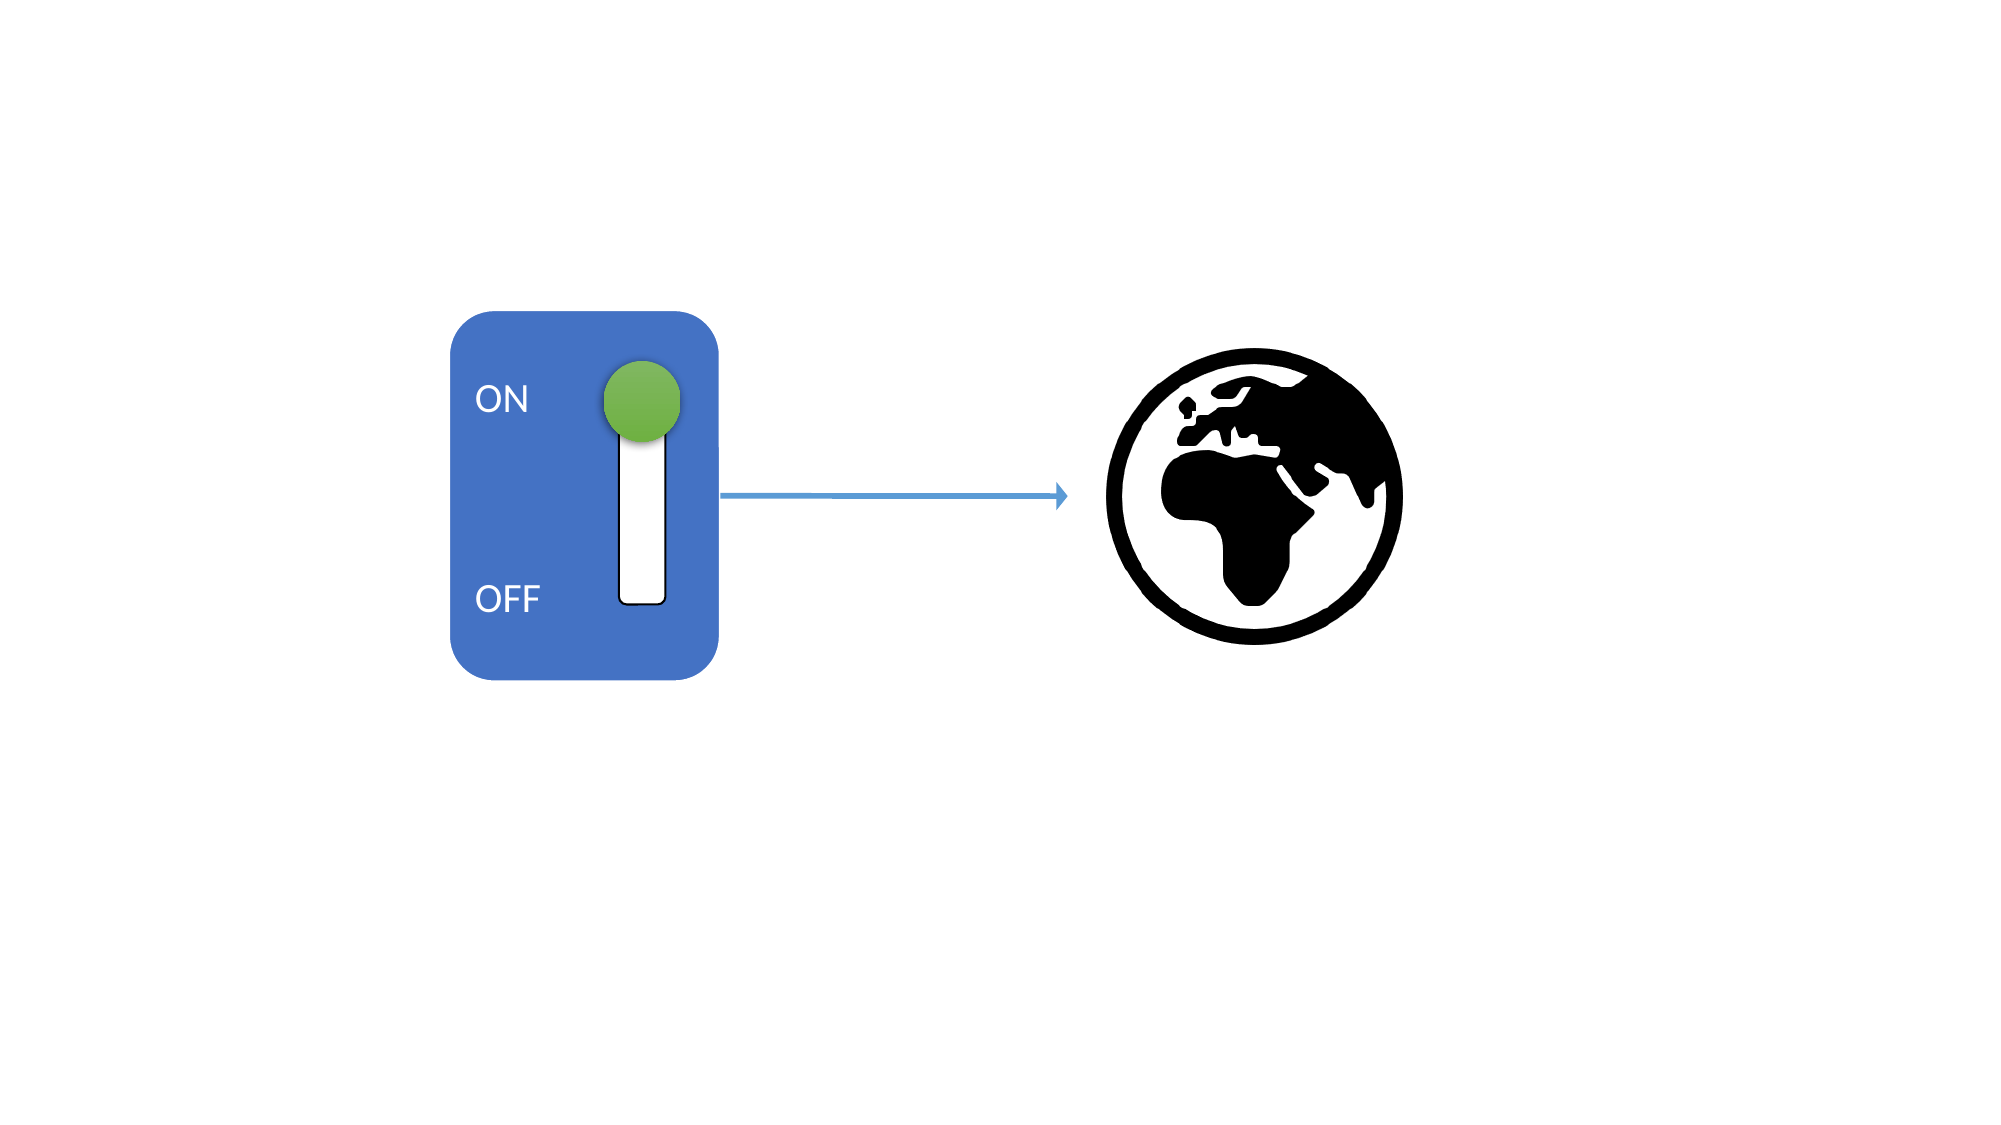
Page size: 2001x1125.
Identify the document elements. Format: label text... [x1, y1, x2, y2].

picture [1067, 309, 1441, 683]
text_box [446, 308, 722, 684]
text_box ON [460, 363, 616, 429]
text_box OFF [460, 563, 647, 628]
text_box [617, 445, 667, 606]
text_box [603, 360, 681, 442]
